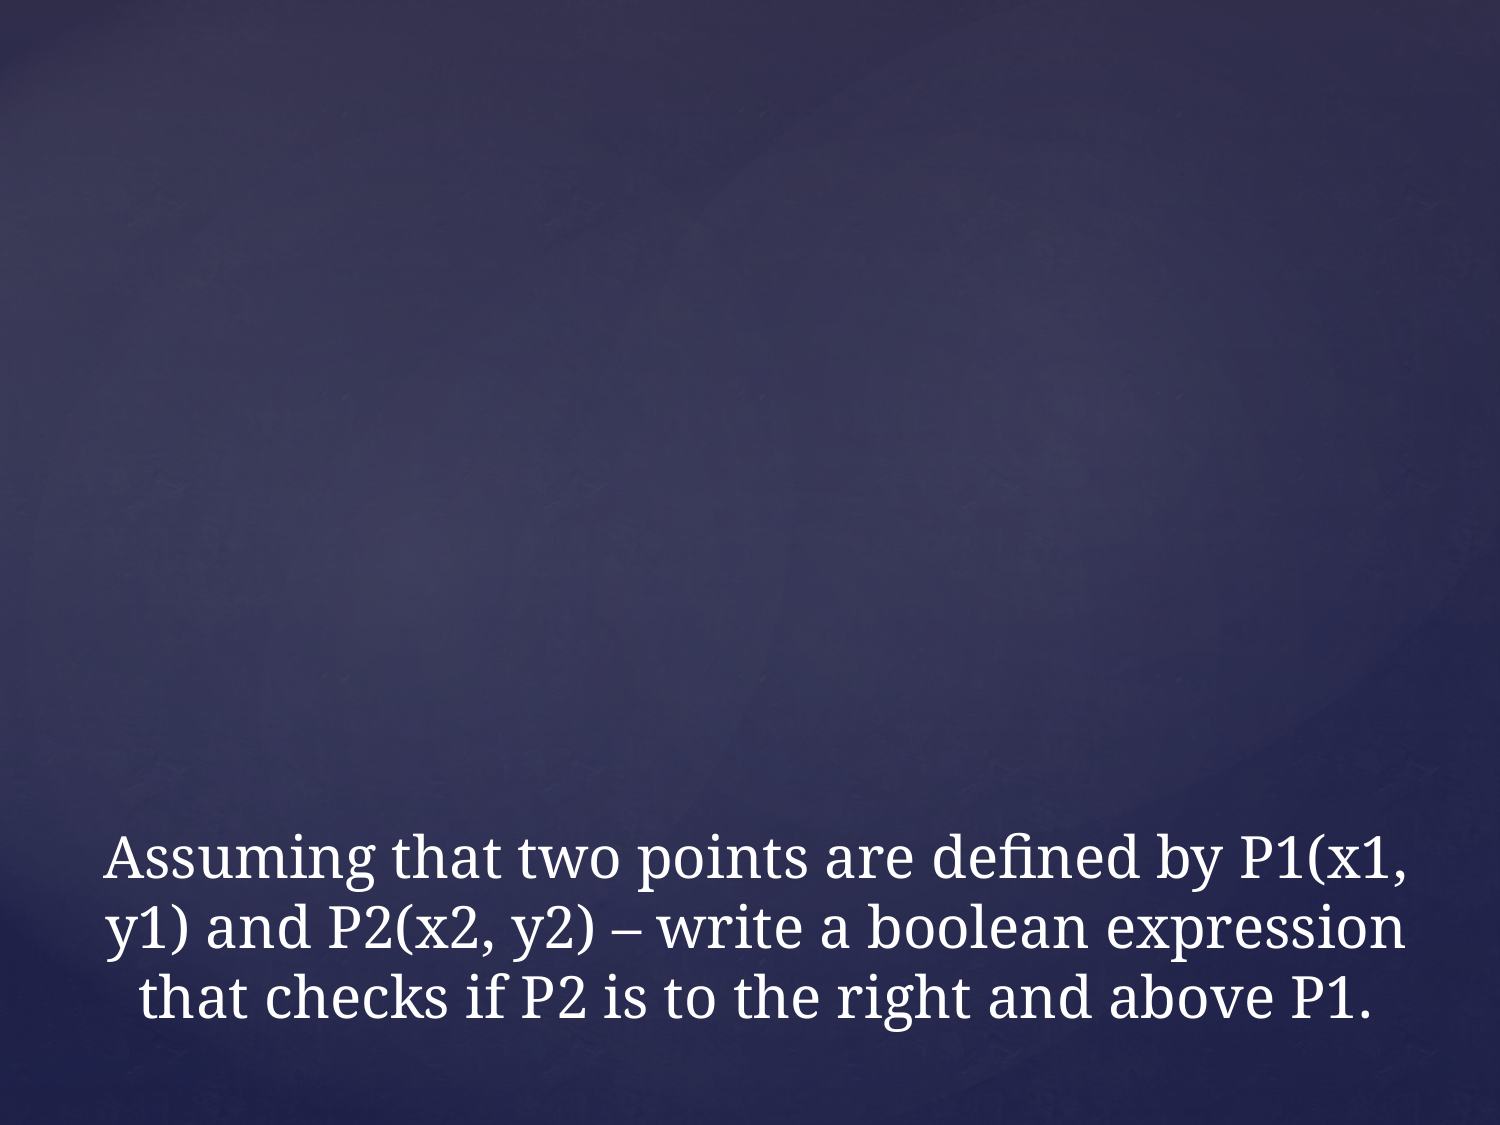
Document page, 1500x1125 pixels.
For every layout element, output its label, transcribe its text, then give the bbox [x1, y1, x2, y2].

title Assuming that two points are defined by P1(x1, y1) and P2(x2, y2) – write a boolean expression that checks if P2 is to the right and above P1. [62, 737, 1450, 1038]
